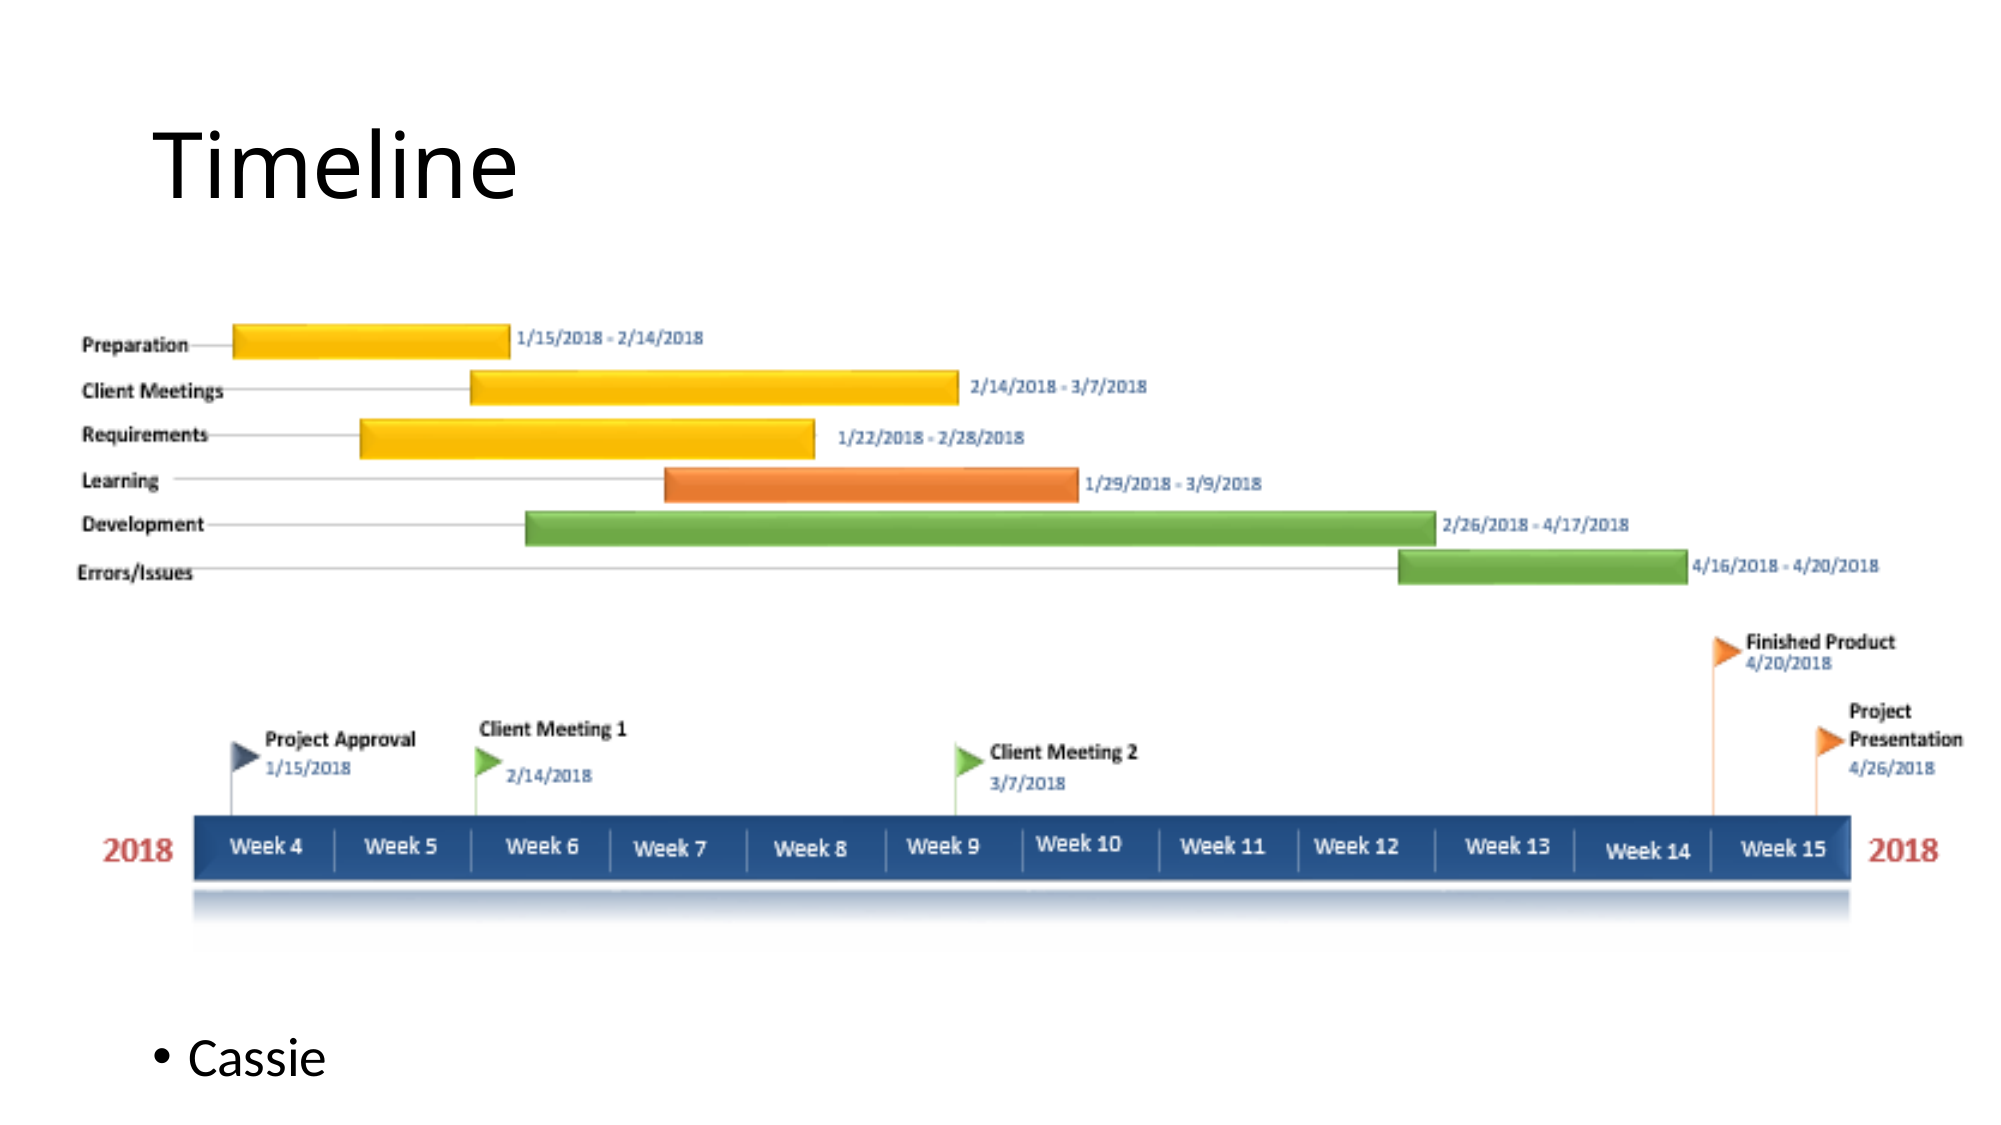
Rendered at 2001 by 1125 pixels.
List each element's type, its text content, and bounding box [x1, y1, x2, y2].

list Cassie [137, 952, 1863, 1102]
title Timeline [137, 59, 1863, 278]
picture [63, 299, 1979, 952]
